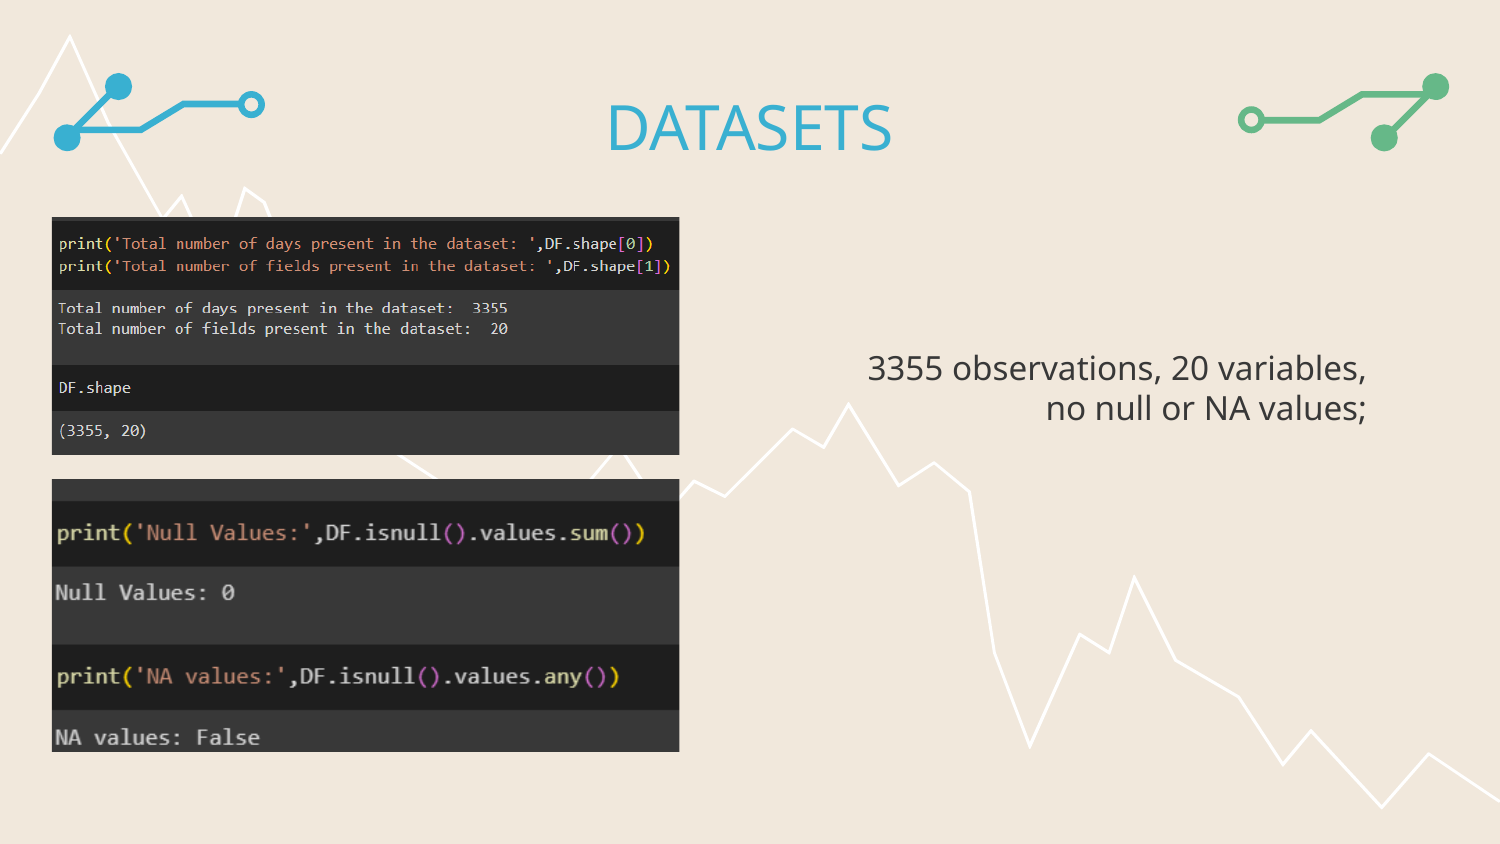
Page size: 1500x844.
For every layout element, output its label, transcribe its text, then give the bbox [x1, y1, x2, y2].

subtitle 3355 observations, 20 variables, no null or NA values; [803, 331, 1383, 540]
title DATASETS [116, 72, 1383, 167]
picture [51, 217, 680, 455]
picture [51, 479, 680, 752]
